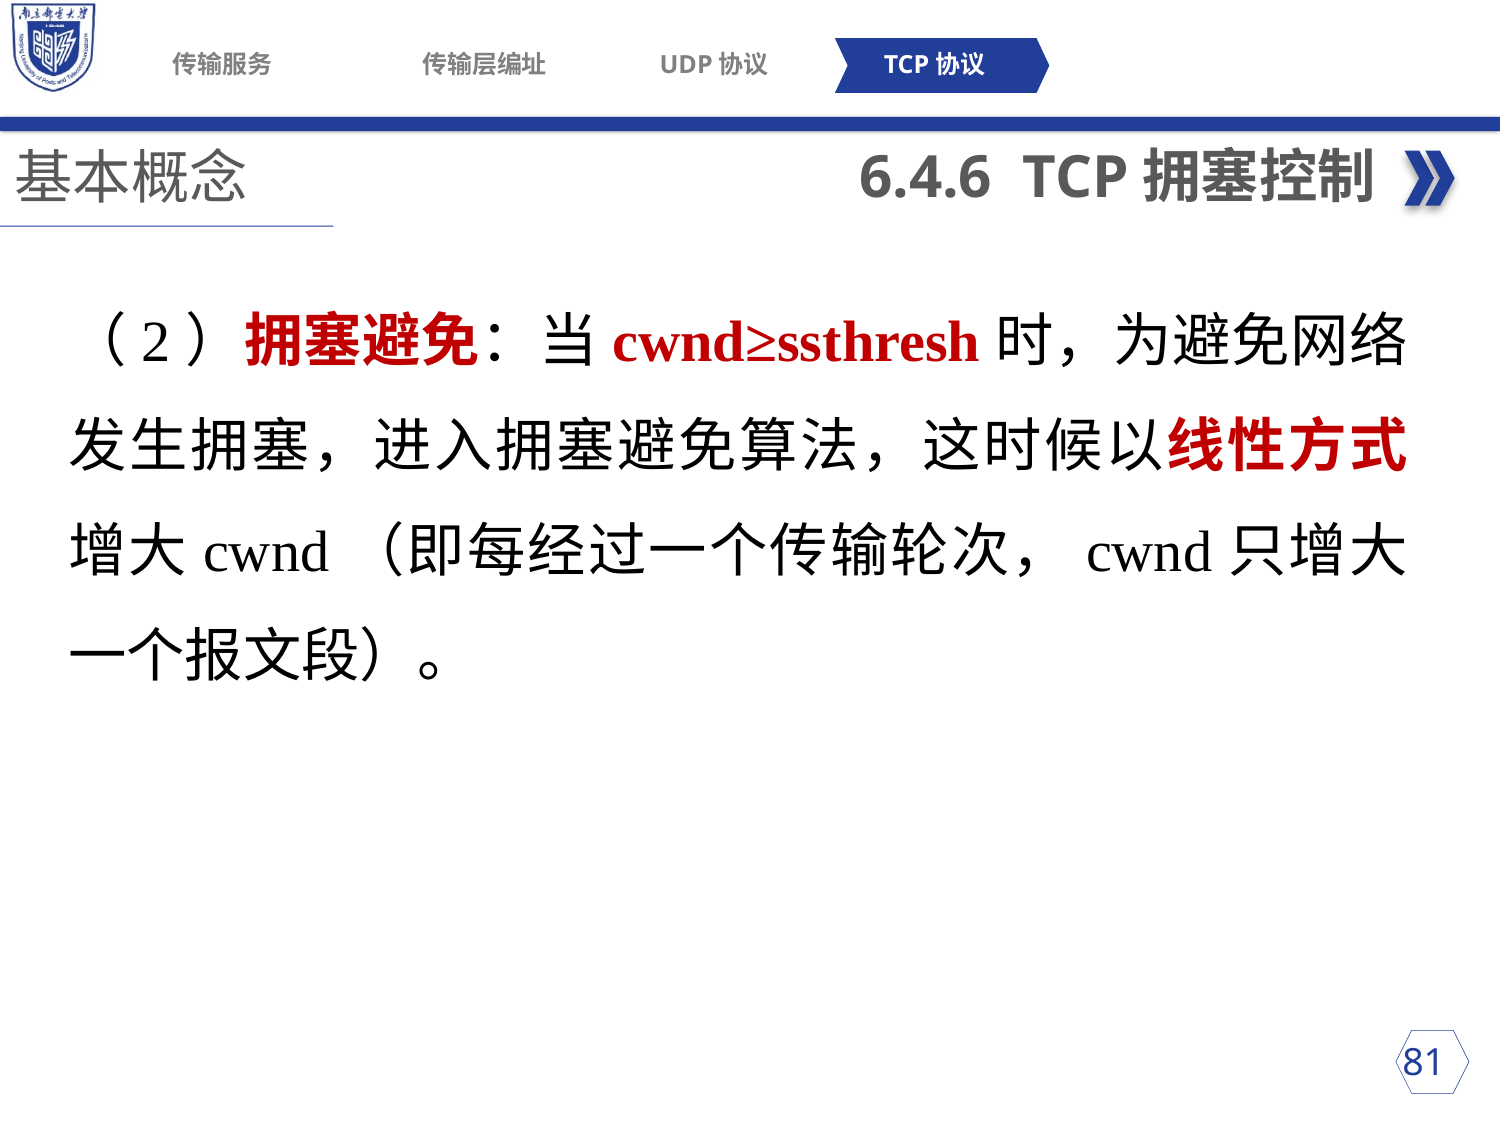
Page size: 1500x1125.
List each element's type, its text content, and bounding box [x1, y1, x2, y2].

text_box UDP协议 [605, 48, 823, 79]
text_box TCP协议 [825, 48, 1044, 79]
picture [0, 0, 108, 93]
text_box 基本概念 [0, 138, 388, 213]
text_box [1404, 150, 1455, 206]
text_box [833, 37, 1043, 48]
text_box 6.4.6 TCP拥塞控制 [113, 132, 1391, 217]
text_box 传输服务 [113, 48, 332, 79]
text_box [833, 51, 1051, 94]
text_box 传输层编址 [375, 48, 594, 79]
text_box [0, 116, 1500, 132]
text_box 81 [1363, 1030, 1494, 1092]
text_box （2）拥塞避免：当cwnd≥ssthresh时，为避免网络发生拥塞，进入拥塞避免算法，这时候以线性方式增大cwnd（即每经过一个传输轮次，cwnd只增大一个报文段）。 [53, 260, 1423, 813]
